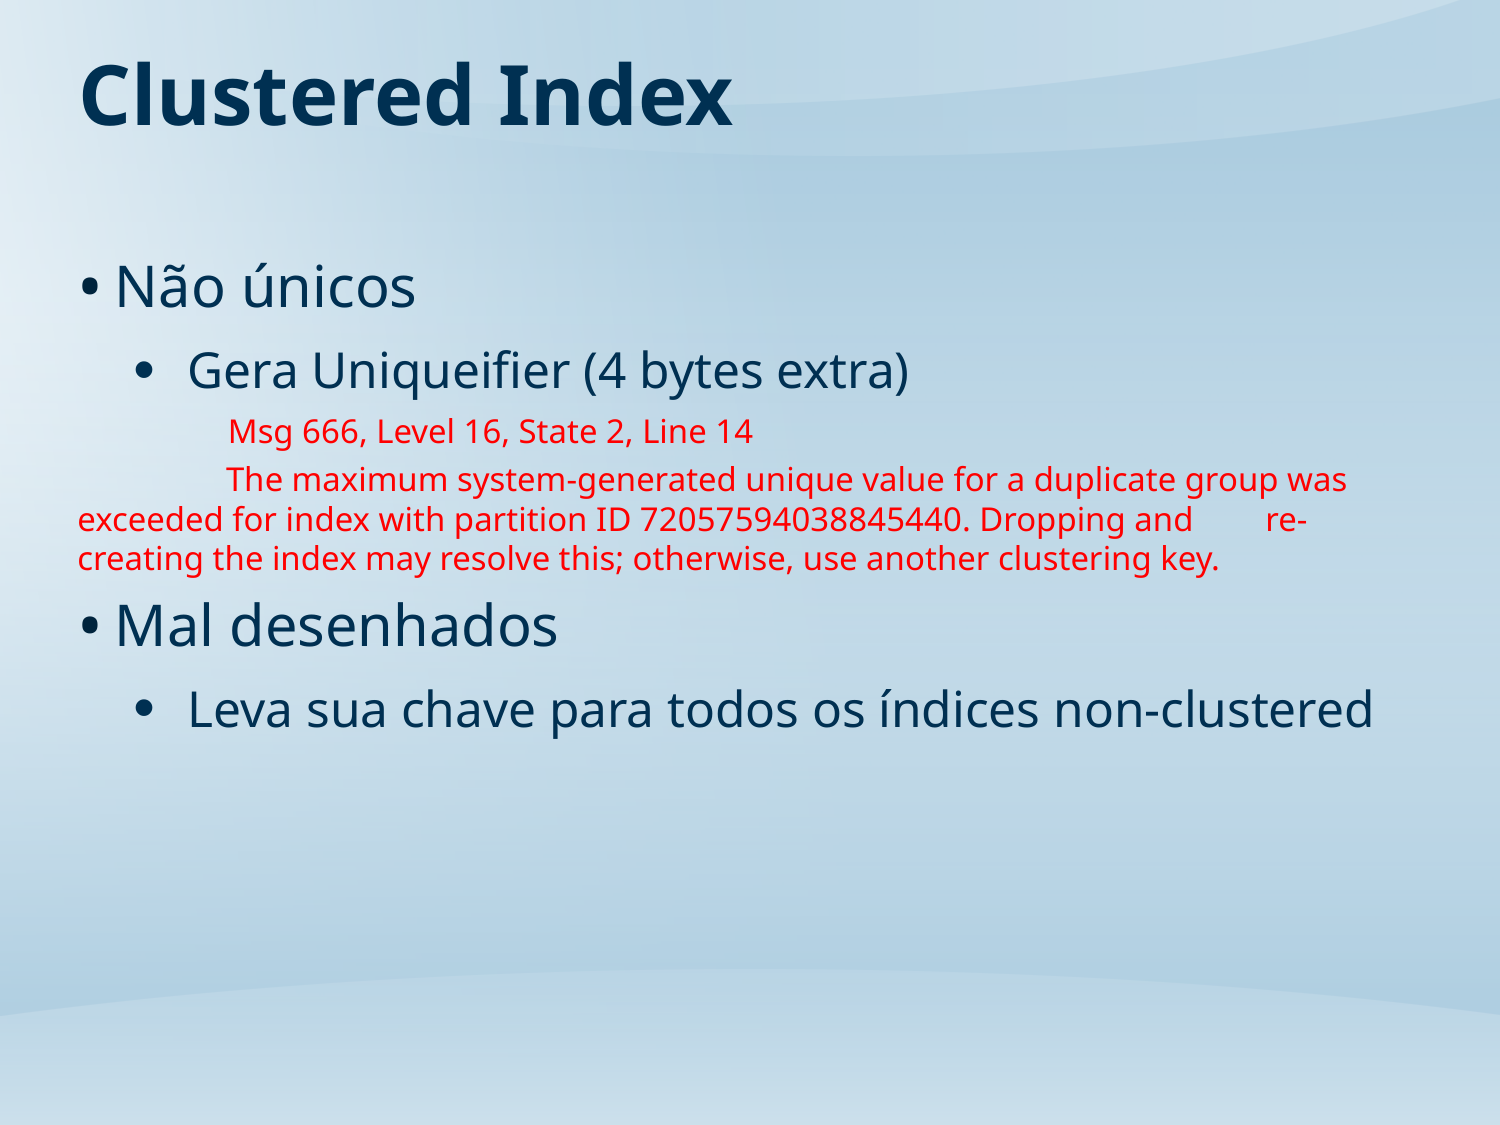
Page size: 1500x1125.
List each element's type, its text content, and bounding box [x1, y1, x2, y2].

title Clustered Index [63, 37, 1438, 147]
list Não únicos Gera Uniqueifier (4 bytes extra) Msg 666, Level 16, State 2, Line 14 The maximum system-generated unique value for a duplicate group was exceeded for index with partition ID 72057594038845440. Dropping and re-creating the index may resolve this; otherwise, use another clustering key. Mal desenhados Leva sua chave para todos os índices non-clustered [62, 242, 1438, 757]
picture [0, 0, 1500, 1125]
